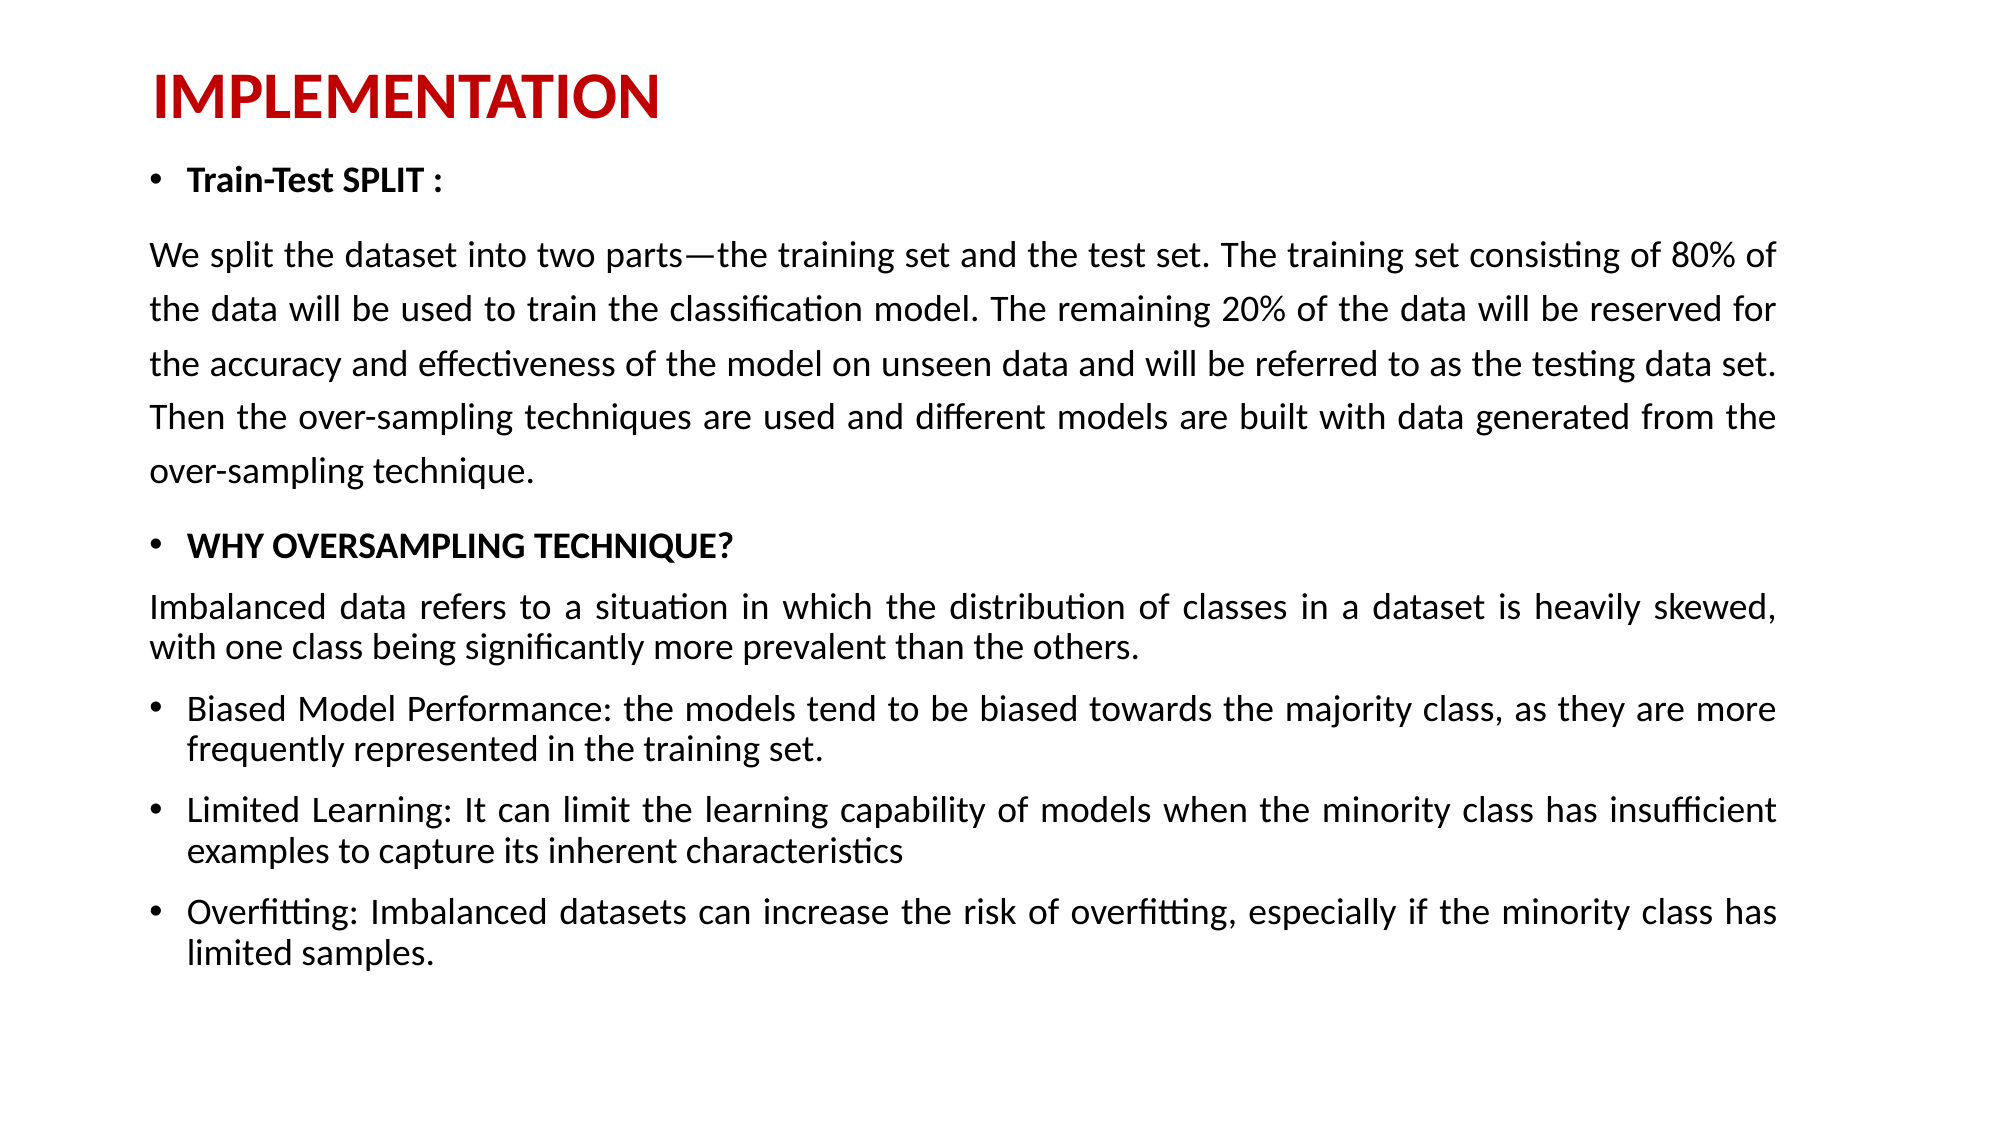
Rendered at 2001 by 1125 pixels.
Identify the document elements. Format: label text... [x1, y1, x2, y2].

text_box IMPLEMENTATION [137, 43, 1452, 219]
list Train-Test SPLIT : We split the dataset into two parts—the training set and the test set. The training set consisting of 80% of the data will be used to train the classification model. The remaining 20% of the data will be reserved for the accuracy and effectiveness of the model on unseen data and will be referred to as the testing data set. Then the over-sampling techniques are used and different models are built with data generated from the over-sampling technique. WHY OVERSAMPLING TECHNIQUE? Imbalanced data refers to a situation in which the distribution of classes in a dataset is heavily skewed, with one class being significantly more prevalent than the others. Biased Model Performance: the models tend to be biased towards the majority class, as they are more frequently represented in the training set. Limited Learning: It can limit the learning capability of models when the minority class has insufficient examples to capture its inherent characteristics Overfitting: Imbalanced datasets can increase the risk of overfitting, especially if the minority class has limited samples. [134, 152, 1795, 1091]
